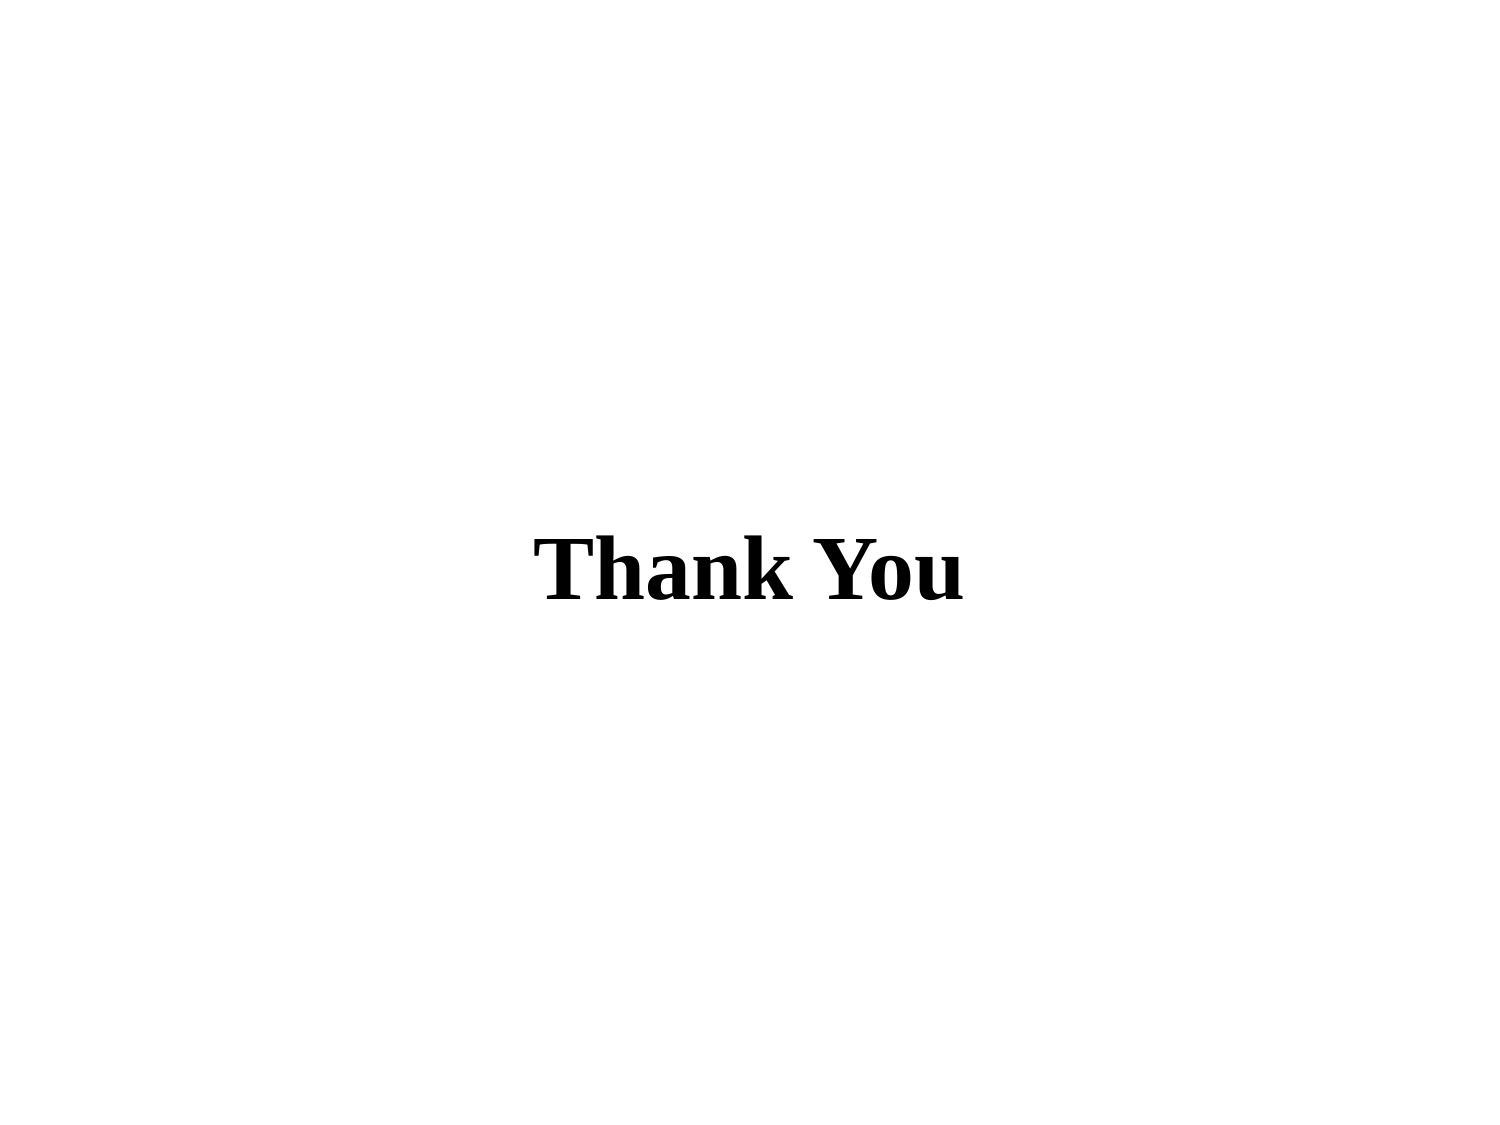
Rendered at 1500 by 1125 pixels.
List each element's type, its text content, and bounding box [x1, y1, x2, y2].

title Thank You [75, 468, 1425, 657]
